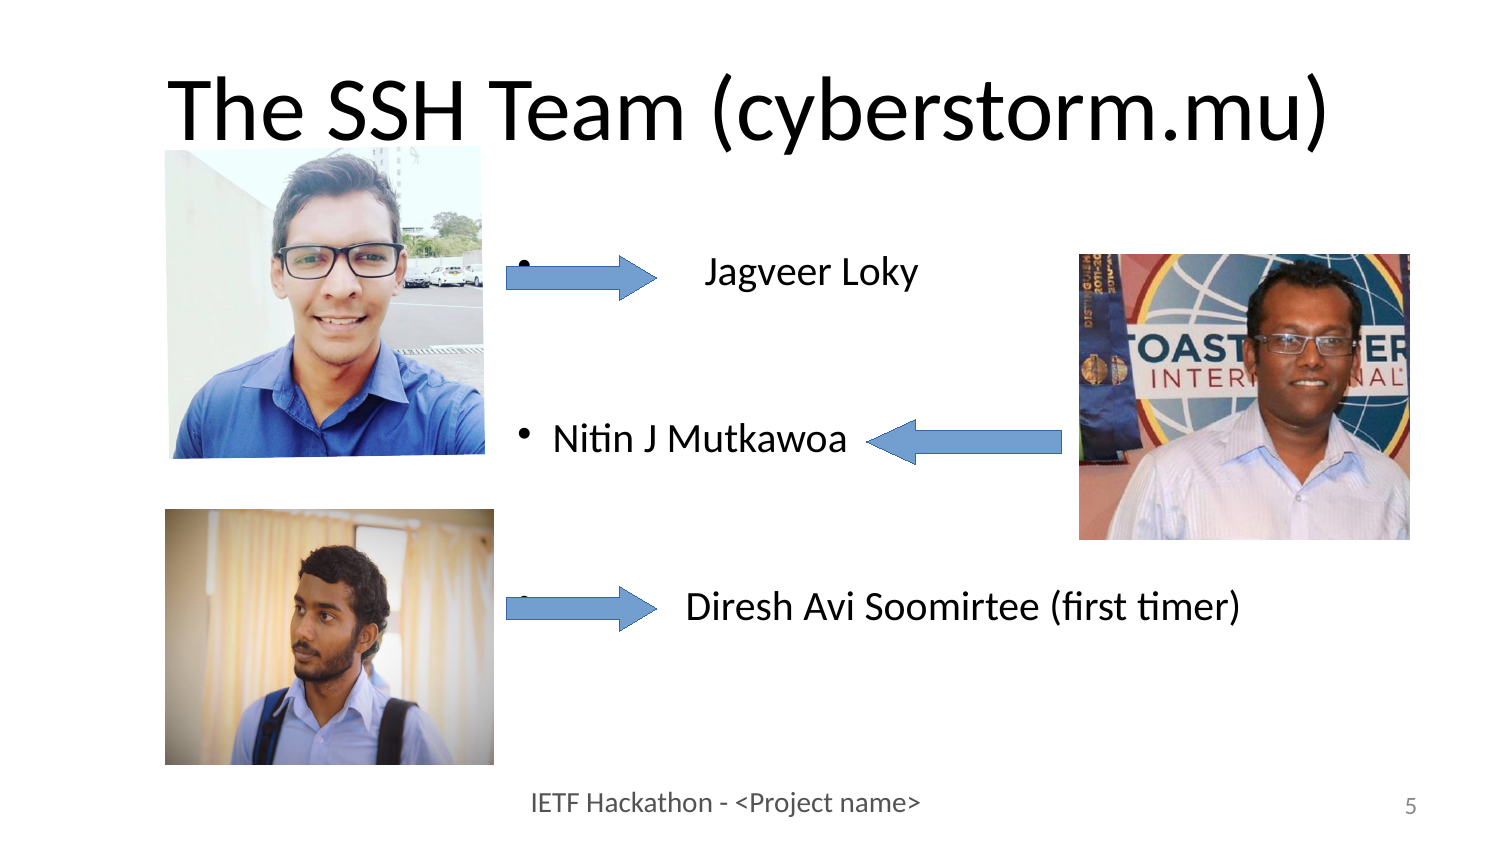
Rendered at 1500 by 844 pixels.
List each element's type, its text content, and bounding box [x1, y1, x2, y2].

text_box 1 [1394, 782, 1425, 827]
picture [1079, 254, 1411, 541]
picture [164, 509, 495, 766]
text_box [866, 419, 1062, 465]
text_box [506, 255, 657, 301]
picture [165, 146, 485, 459]
text_box The SSH Team (cyberstorm.mu) [75, 33, 1425, 175]
text_box [506, 586, 657, 632]
text_box Jagveer Loky Nitin J Mutkawoa Diresh Avi Soomirtee (first timer) [119, 179, 1423, 766]
